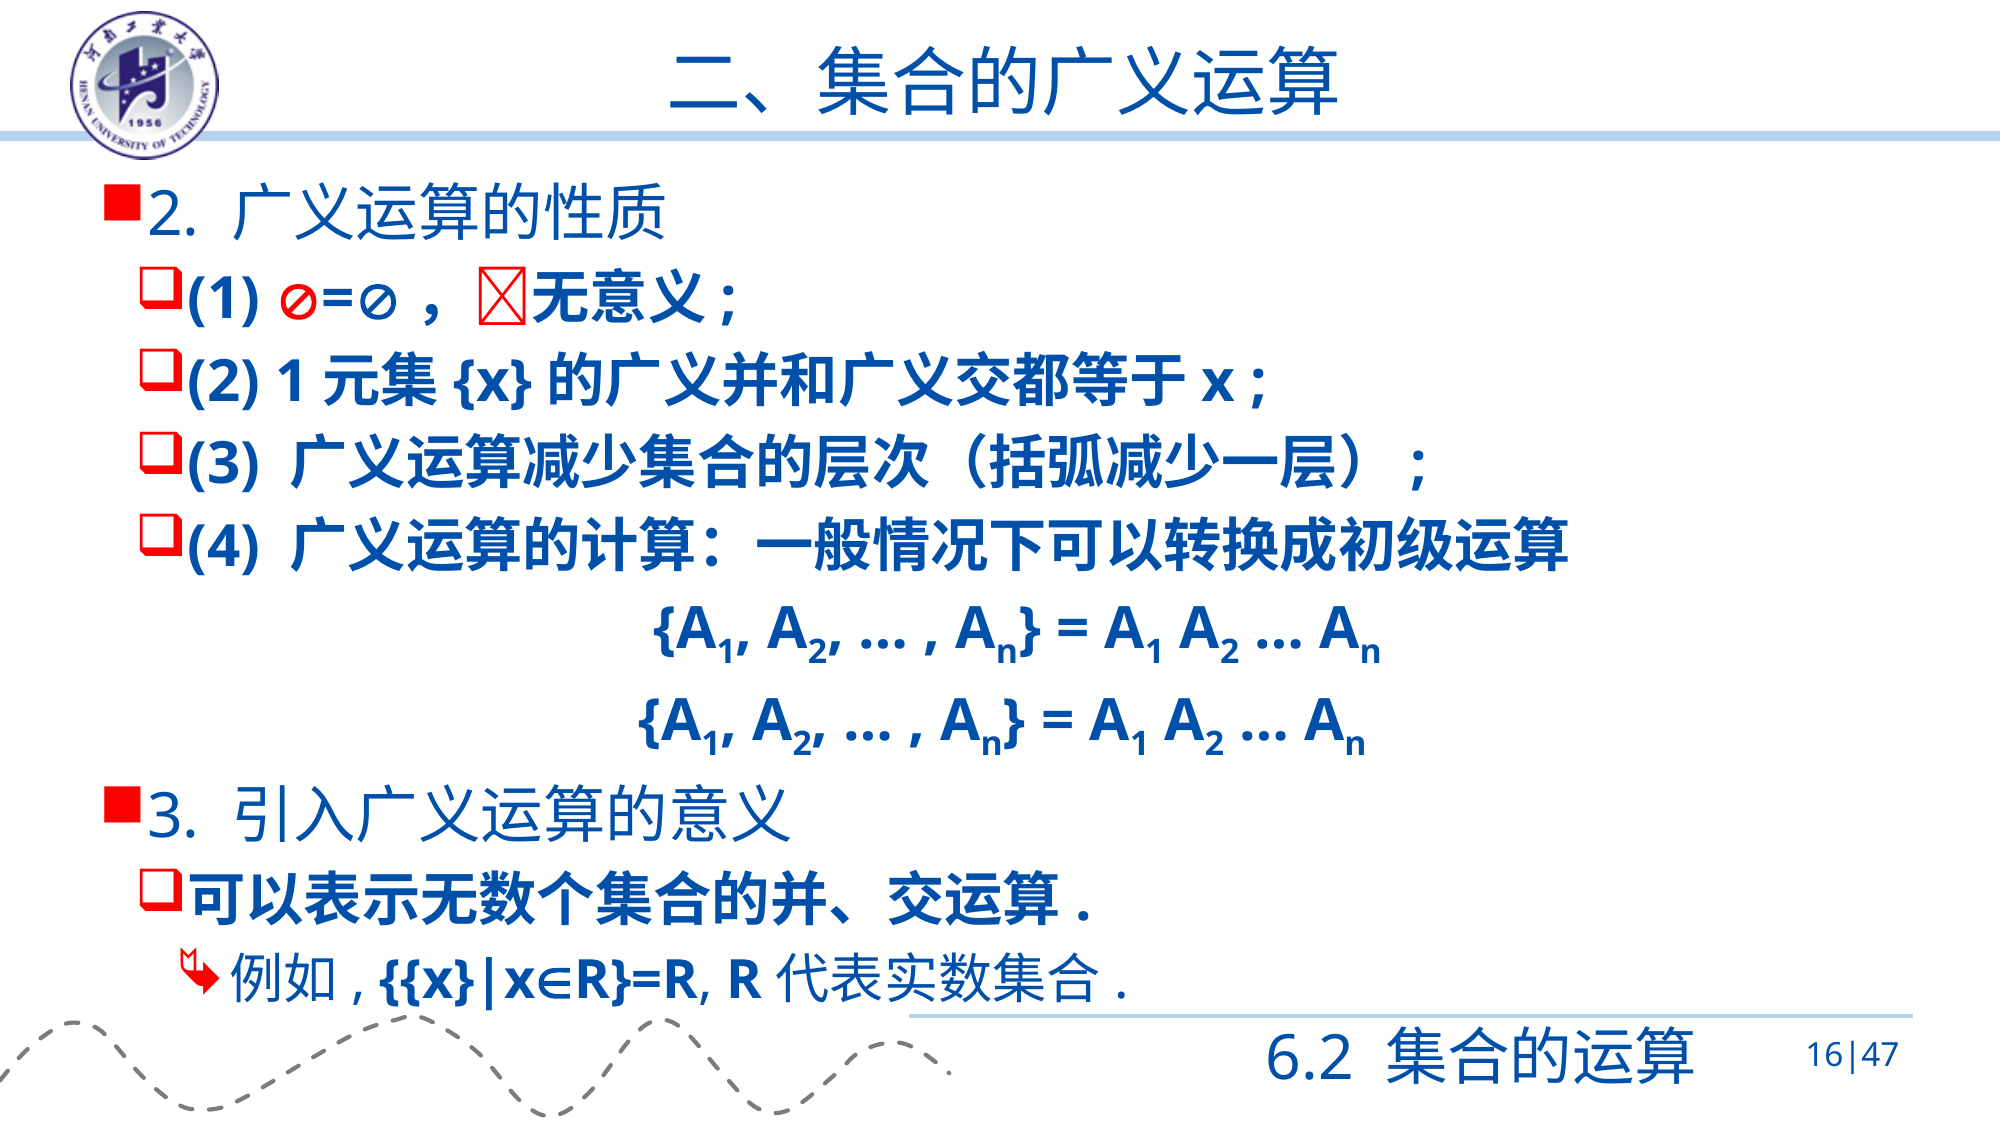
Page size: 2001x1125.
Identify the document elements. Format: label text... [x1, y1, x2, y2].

picture [70, 11, 219, 160]
list 6.2 集合的运算 [826, 1009, 1713, 1101]
slide_number 16|47 [1756, 1025, 1915, 1086]
title 二、集合的广义运算 [236, 36, 1772, 134]
